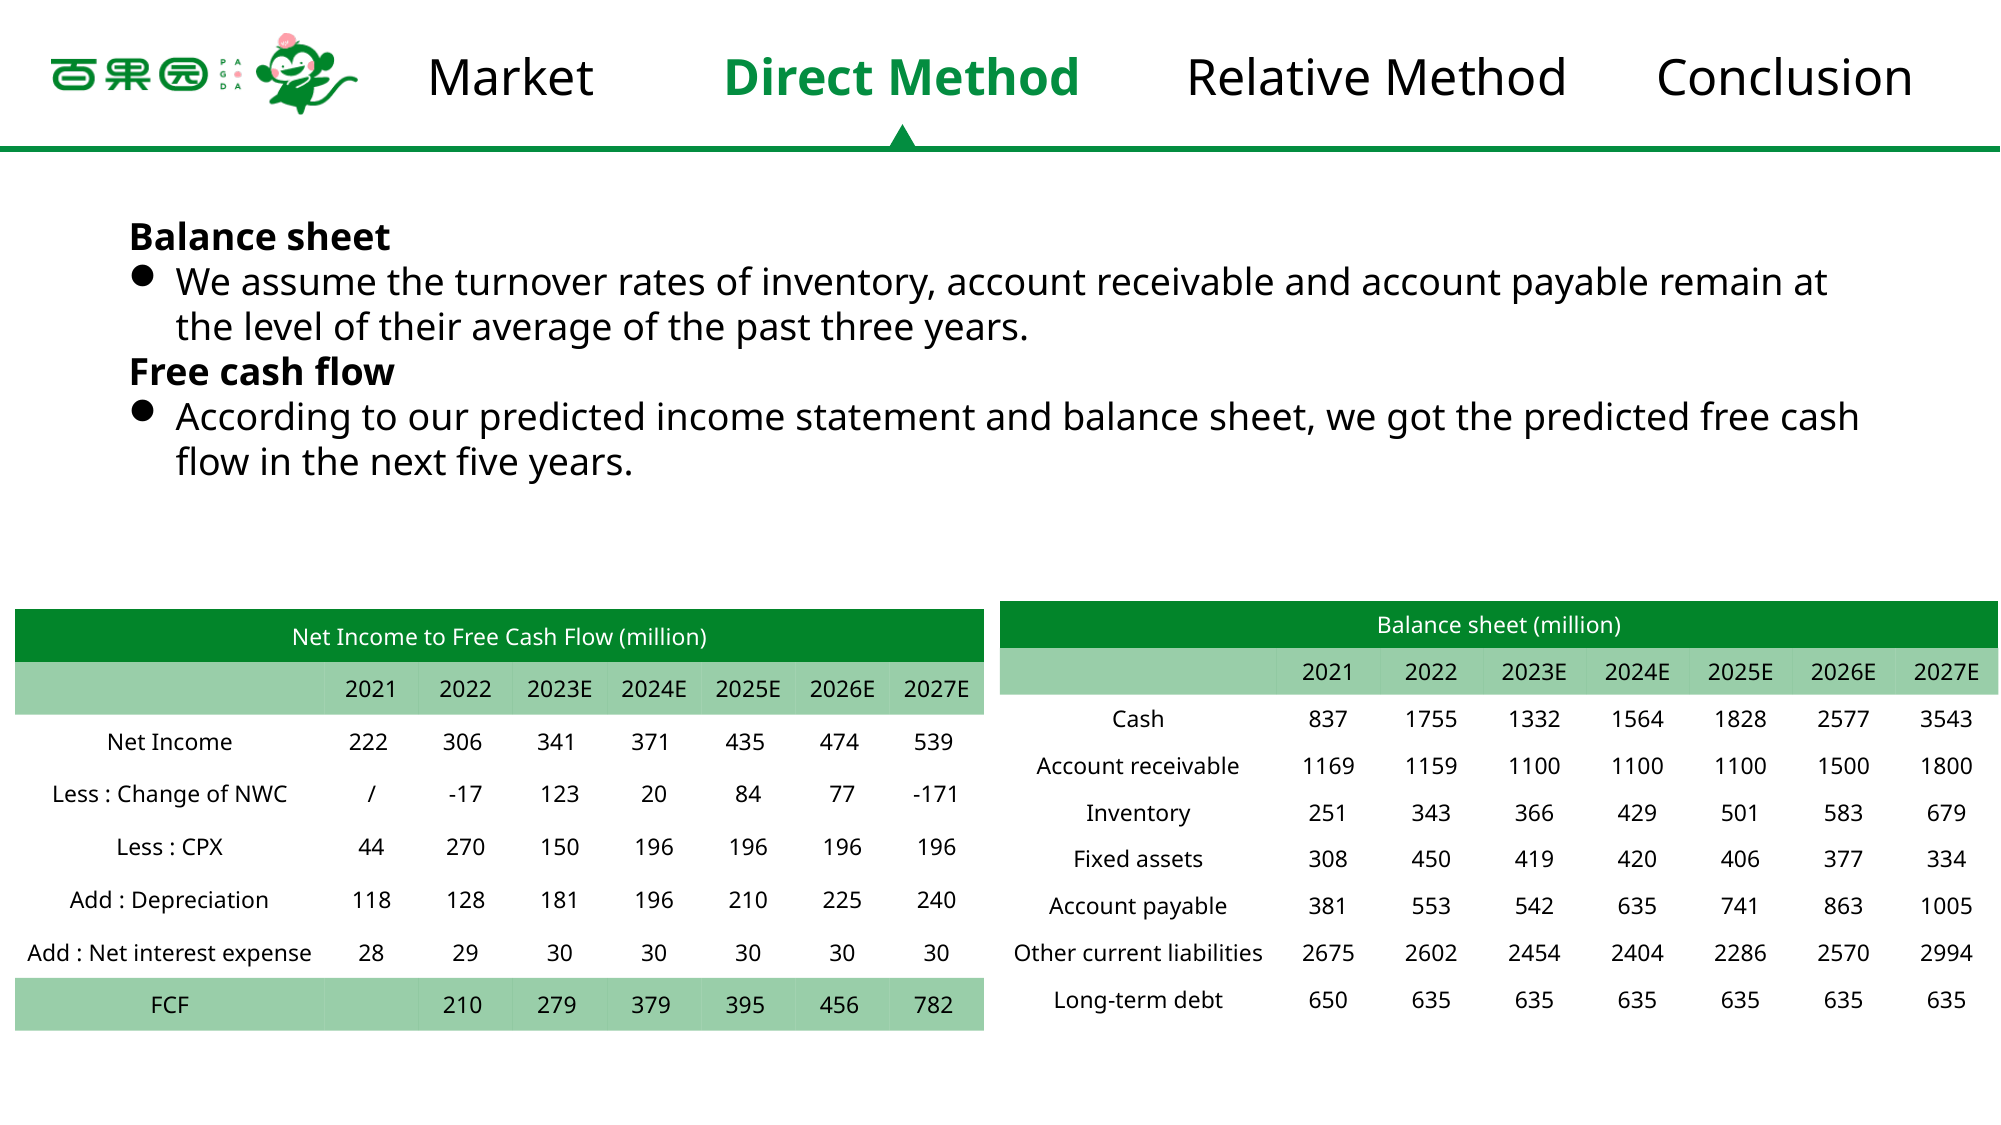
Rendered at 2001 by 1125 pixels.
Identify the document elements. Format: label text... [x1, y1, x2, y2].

table_cell 2027E [1895, 648, 1998, 695]
table_cell 2025E [701, 662, 796, 715]
text_box Balance sheet We assume the turnover rates of inventory, account receivable and account payable remain at the level of their average of the past three years. Free cash flow According to our predicted income statement and balance sheet, we got the predicted free cash flow in the next five years. [113, 205, 1886, 491]
table_cell 2024E [1586, 648, 1689, 695]
table_cell 44 [325, 820, 419, 873]
table_cell 635 [1586, 882, 1689, 929]
table_header Balance sheet (million) [1000, 601, 1998, 648]
table_cell Fixed assets [1000, 835, 1277, 882]
table_cell 679 [1895, 788, 1998, 835]
table_cell 2023E [1483, 648, 1586, 695]
table_cell Inventory [1000, 788, 1277, 835]
table_cell 2022 [419, 662, 513, 715]
table_cell 210 [701, 873, 796, 925]
table_cell 635 [1689, 976, 1792, 1022]
picture [51, 33, 358, 116]
text_box Relative Method [1141, 38, 1614, 113]
table_cell 2454 [1483, 929, 1586, 976]
table_cell -17 [419, 767, 513, 820]
table_cell 30 [607, 925, 701, 978]
table_cell 539 [890, 715, 984, 767]
table_cell 1332 [1483, 695, 1586, 741]
table_cell 210 [419, 978, 513, 1031]
table_cell 419 [1483, 835, 1586, 882]
table_cell Less : CPX [15, 820, 325, 873]
table_cell Cash [1000, 695, 1277, 741]
table_cell 308 [1277, 835, 1380, 882]
table_cell 741 [1689, 882, 1792, 929]
table_cell 196 [607, 873, 701, 925]
table_cell 77 [796, 767, 890, 820]
table_cell / [325, 767, 419, 820]
table_cell 474 [796, 715, 890, 767]
table_cell 1169 [1277, 741, 1380, 788]
table_cell 20 [607, 767, 701, 820]
table_cell -171 [890, 767, 984, 820]
table_cell 30 [701, 925, 796, 978]
table_cell 1564 [1586, 695, 1689, 741]
table_cell 2577 [1792, 695, 1895, 741]
table_cell 30 [796, 925, 890, 978]
table_cell 456 [796, 978, 890, 1031]
table_cell 2404 [1586, 929, 1689, 976]
table_cell [15, 662, 325, 715]
table_cell 123 [513, 767, 607, 820]
table_cell 501 [1689, 788, 1792, 835]
text_box Conclusion [1614, 38, 1958, 113]
table_cell Add : Depreciation [15, 873, 325, 925]
table_cell Long-term debt [1000, 976, 1277, 1022]
table_cell 196 [701, 820, 796, 873]
table_cell 395 [701, 978, 796, 1031]
table_cell Other current liabilities [1000, 929, 1277, 976]
table_cell 1100 [1483, 741, 1586, 788]
table_cell 2675 [1277, 929, 1380, 976]
table_cell 196 [607, 820, 701, 873]
table_cell 3543 [1895, 695, 1998, 741]
table_cell Less : Change of NWC [15, 767, 325, 820]
text_box [887, 122, 918, 148]
table_cell 1755 [1380, 695, 1483, 741]
table_cell 225 [796, 873, 890, 925]
table_cell [325, 978, 419, 1031]
table_cell 863 [1792, 882, 1895, 929]
table_cell 435 [701, 715, 796, 767]
text_box Market [358, 38, 664, 113]
table_cell 2026E [1792, 648, 1895, 695]
text_box Direct Method [692, 38, 1113, 113]
table_cell 782 [890, 978, 984, 1031]
table_cell 181 [513, 873, 607, 925]
table_cell 28 [325, 925, 419, 978]
table_cell 420 [1586, 835, 1689, 882]
table_cell 2994 [1895, 929, 1998, 976]
table_cell 1005 [1895, 882, 1998, 929]
table_cell 1500 [1792, 741, 1895, 788]
table_cell 377 [1792, 835, 1895, 882]
table_cell 30 [513, 925, 607, 978]
table_cell 553 [1380, 882, 1483, 929]
table_cell 279 [513, 978, 607, 1031]
table_cell 1100 [1586, 741, 1689, 788]
table_cell Account payable [1000, 882, 1277, 929]
table_cell 1800 [1895, 741, 1998, 788]
table_cell 635 [1483, 976, 1586, 1022]
table_cell 84 [701, 767, 796, 820]
table_cell 583 [1792, 788, 1895, 835]
table_cell 2602 [1380, 929, 1483, 976]
table_cell Add : Net interest expense [15, 925, 325, 978]
table_cell 1159 [1380, 741, 1483, 788]
table_cell 343 [1380, 788, 1483, 835]
table_cell 635 [1792, 976, 1895, 1022]
table_cell 542 [1483, 882, 1586, 929]
table_cell 251 [1277, 788, 1380, 835]
table_cell 306 [419, 715, 513, 767]
table_cell 2025E [1689, 648, 1792, 695]
table_cell Account receivable [1000, 741, 1277, 788]
table_cell 341 [513, 715, 607, 767]
table_cell 222 [325, 715, 419, 767]
table_cell 635 [1895, 976, 1998, 1022]
table_cell 150 [513, 820, 607, 873]
table_cell 379 [607, 978, 701, 1031]
table_cell FCF [15, 978, 325, 1031]
table_cell 270 [419, 820, 513, 873]
table_cell 429 [1586, 788, 1689, 835]
table_cell 406 [1689, 835, 1792, 882]
table_cell 381 [1277, 882, 1380, 929]
table_cell 1100 [1689, 741, 1792, 788]
table_cell 196 [796, 820, 890, 873]
table_cell [1000, 648, 1277, 695]
table_cell 635 [1586, 976, 1689, 1022]
table_cell 2286 [1689, 929, 1792, 976]
table_cell 2022 [1380, 648, 1483, 695]
table_cell 366 [1483, 788, 1586, 835]
table_cell 2021 [1277, 648, 1380, 695]
table_cell Net Income [15, 715, 325, 767]
table_cell 334 [1895, 835, 1998, 882]
table_cell 837 [1277, 695, 1380, 741]
table_cell 371 [607, 715, 701, 767]
table_cell 2023E [513, 662, 607, 715]
table_cell 2027E [890, 662, 984, 715]
table_cell 196 [890, 820, 984, 873]
table_cell 2026E [796, 662, 890, 715]
table_cell 2021 [325, 662, 419, 715]
table_cell 2570 [1792, 929, 1895, 976]
table_cell 2024E [607, 662, 701, 715]
table_cell 650 [1277, 976, 1380, 1022]
table_cell 635 [1380, 976, 1483, 1022]
table_cell 128 [419, 873, 513, 925]
table_cell 30 [890, 925, 984, 978]
table_cell 450 [1380, 835, 1483, 882]
table_cell 1828 [1689, 695, 1792, 741]
table_cell 118 [325, 873, 419, 925]
table_cell 29 [419, 925, 513, 978]
table_cell 240 [890, 873, 984, 925]
table_header Net Income to Free Cash Flow (million) [15, 609, 984, 662]
